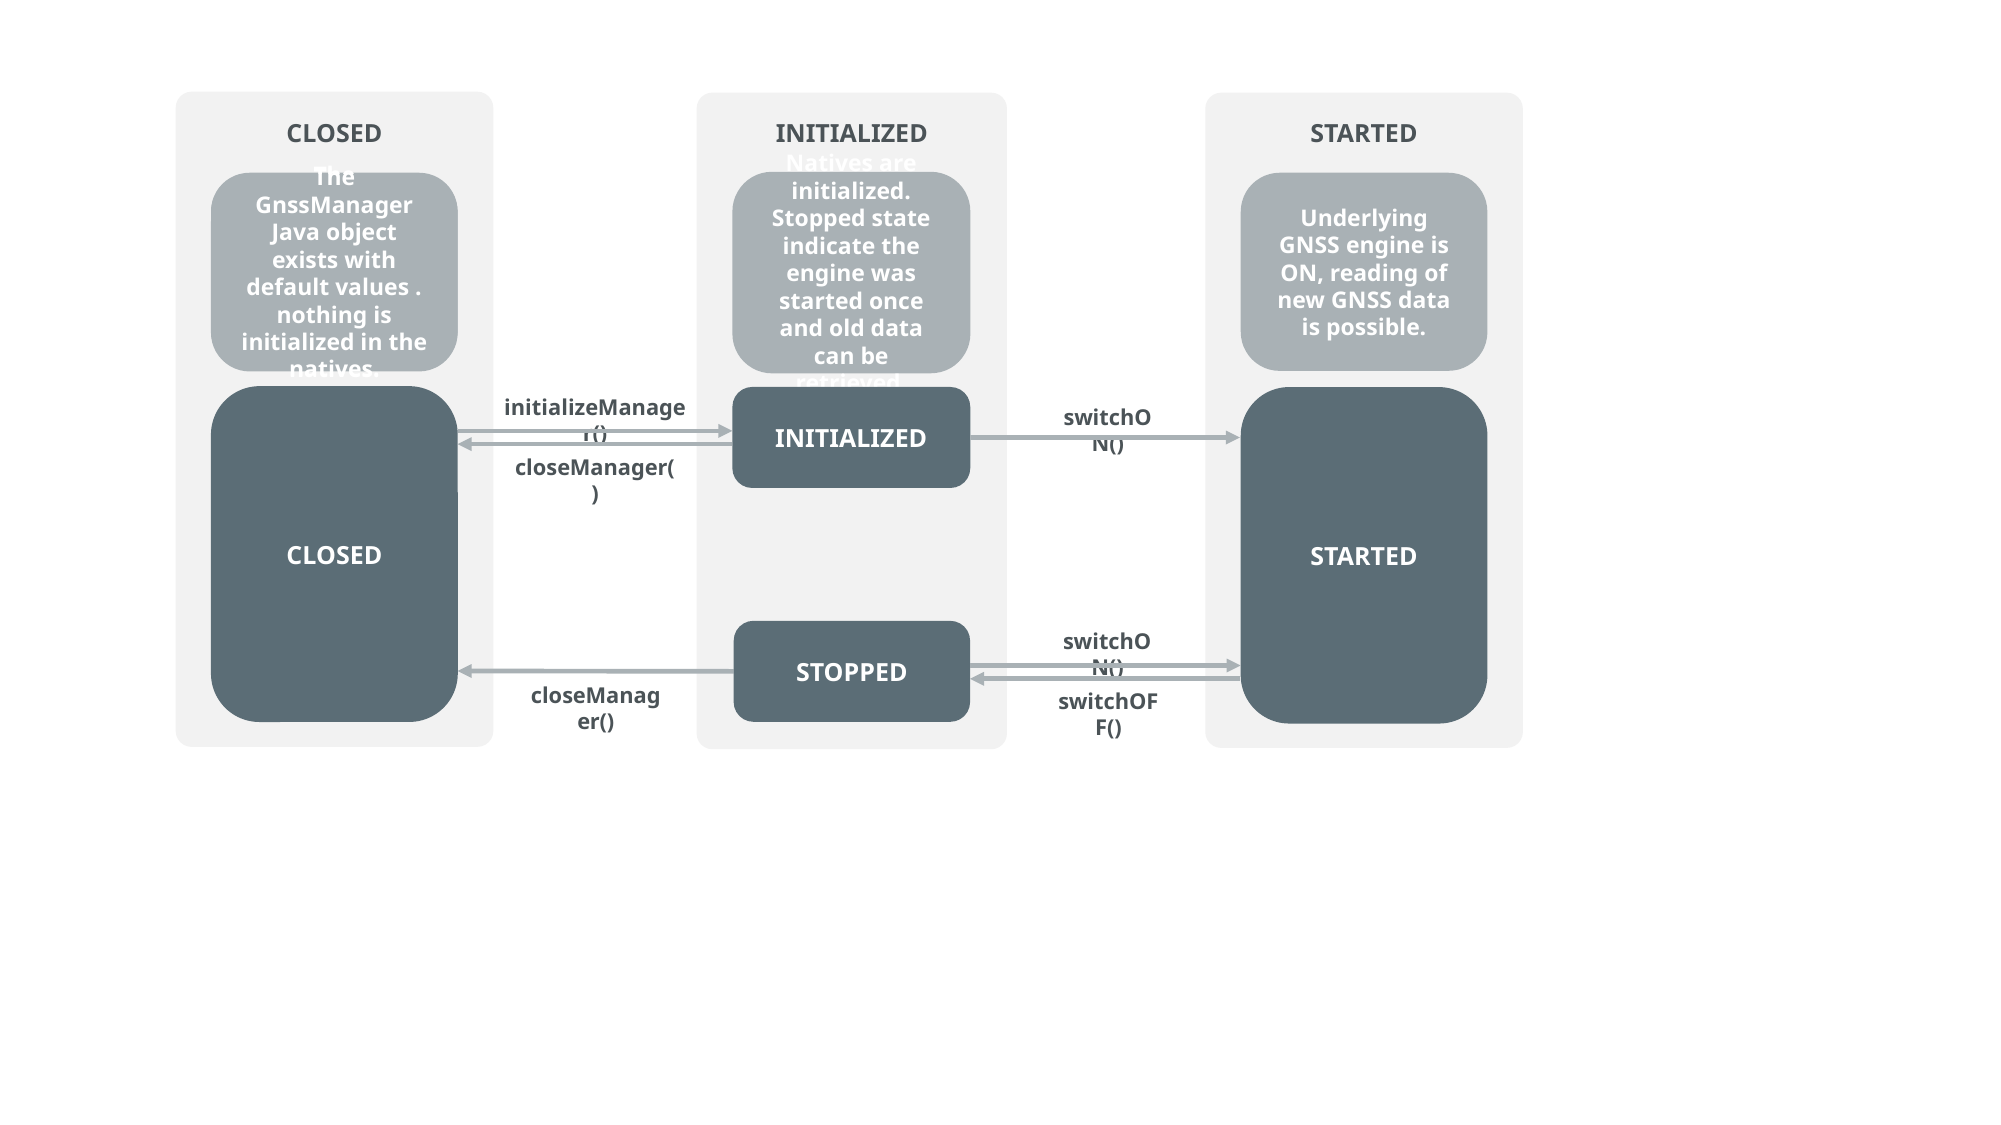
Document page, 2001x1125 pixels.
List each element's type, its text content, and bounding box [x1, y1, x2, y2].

text_box initializeManager() [485, 386, 705, 429]
text_box [695, 91, 1008, 435]
text_box switchOFF() [1038, 681, 1179, 748]
text_box [695, 674, 1008, 751]
text_box [695, 440, 1008, 669]
text_box switchON() [1037, 620, 1178, 663]
text_box Underlying GNSS engine is ON, reading of new GNSS data is possible. [1240, 172, 1488, 371]
text_box STOPPED [733, 620, 971, 722]
text_box CLOSED [211, 109, 458, 155]
text_box [1204, 91, 1524, 749]
text_box switchON() [1037, 440, 1178, 463]
text_box STARTED [1240, 109, 1488, 155]
text_box initializeManager() [485, 446, 705, 454]
text_box closeManager() [508, 673, 683, 742]
text_box The GnssManager Java object exists with default values . nothing is initialized in the natives. [210, 173, 458, 372]
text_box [970, 665, 1241, 679]
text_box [457, 430, 733, 445]
text_box STARTED [1240, 387, 1488, 724]
text_box INITIALIZED [732, 386, 971, 488]
text_box CLOSED [210, 386, 458, 723]
text_box closeManager() [493, 454, 696, 514]
text_box Natives are initialized. Stopped state indicate the engine was started once and old data can be retrieved. [732, 171, 971, 374]
text_box [174, 90, 495, 748]
text_box INITIALIZED [728, 109, 976, 155]
text_box switchON() [1037, 395, 1178, 435]
